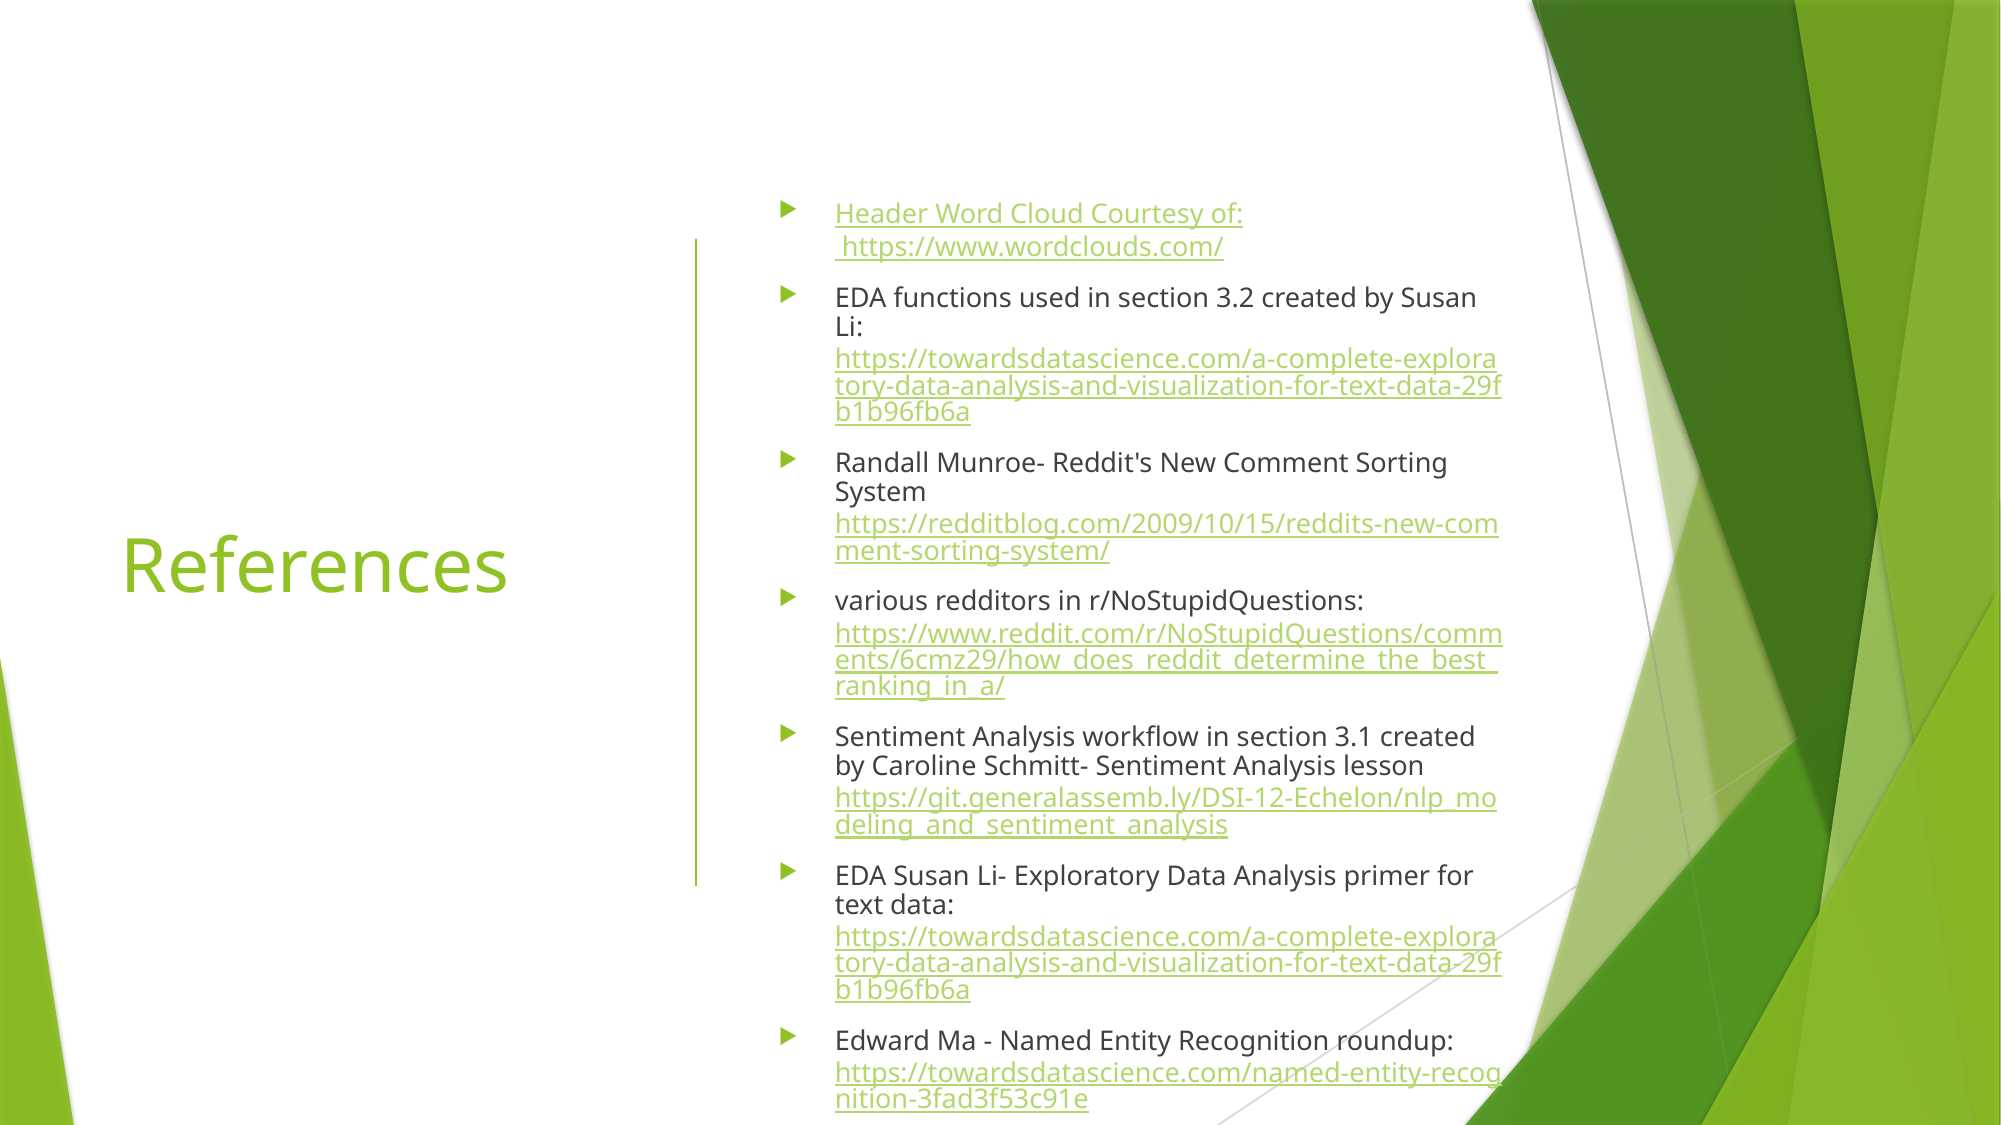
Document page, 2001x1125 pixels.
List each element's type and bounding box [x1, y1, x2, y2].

text_box [0, 0, 2000, 1125]
